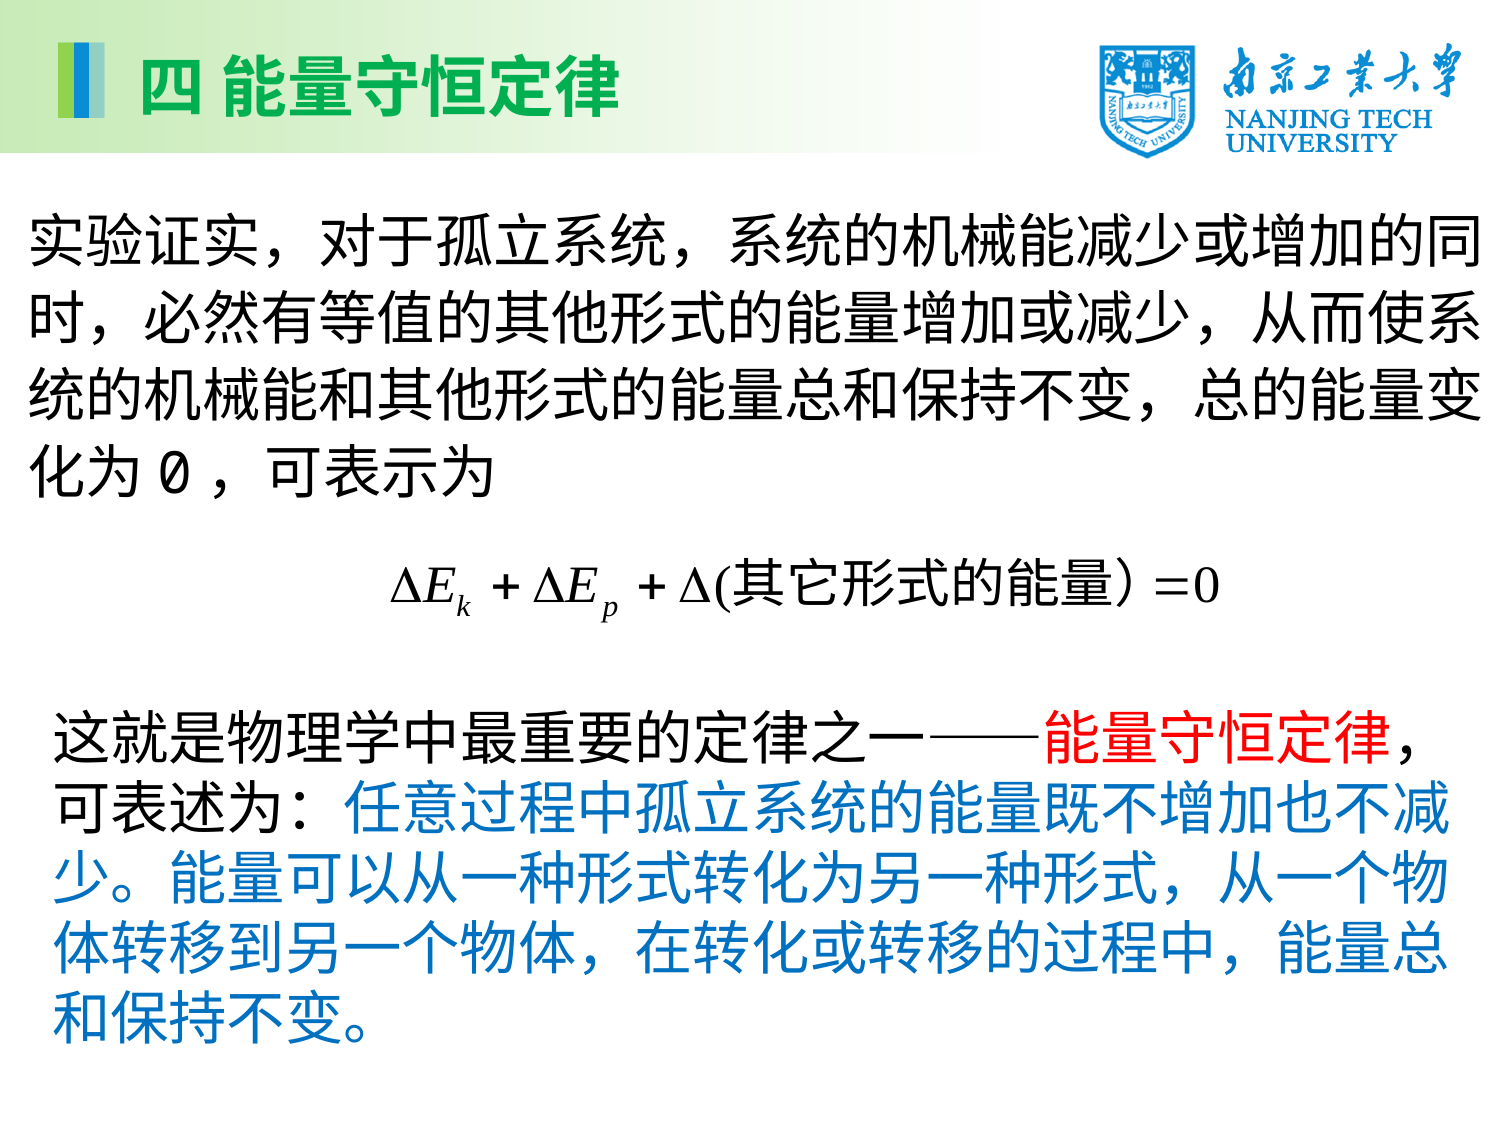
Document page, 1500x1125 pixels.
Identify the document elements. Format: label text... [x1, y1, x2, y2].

text_box 四 能量守恒定律 [123, 37, 637, 133]
picture [0, 1, 1500, 1125]
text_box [379, 547, 1231, 638]
text_box 实验证实，对于孤立系统，系统的机械能减少或增加的同时，必然有等值的其他形式的能量增加或减少，从而使系统的机械能和其他形式的能量总和保持不变，总的能量变化为0，可表示为 [12, 189, 1500, 513]
text_box 这就是物理学中最重要的定律之一——能量守恒定律，可表述为：任意过程中孤立系统的能量既不增加也不减少。能量可以从一种形式转化为另一种形式，从一个物体转移到另一个物体，在转化或转移的过程中，能量总和保持不变。 [37, 693, 1500, 1059]
